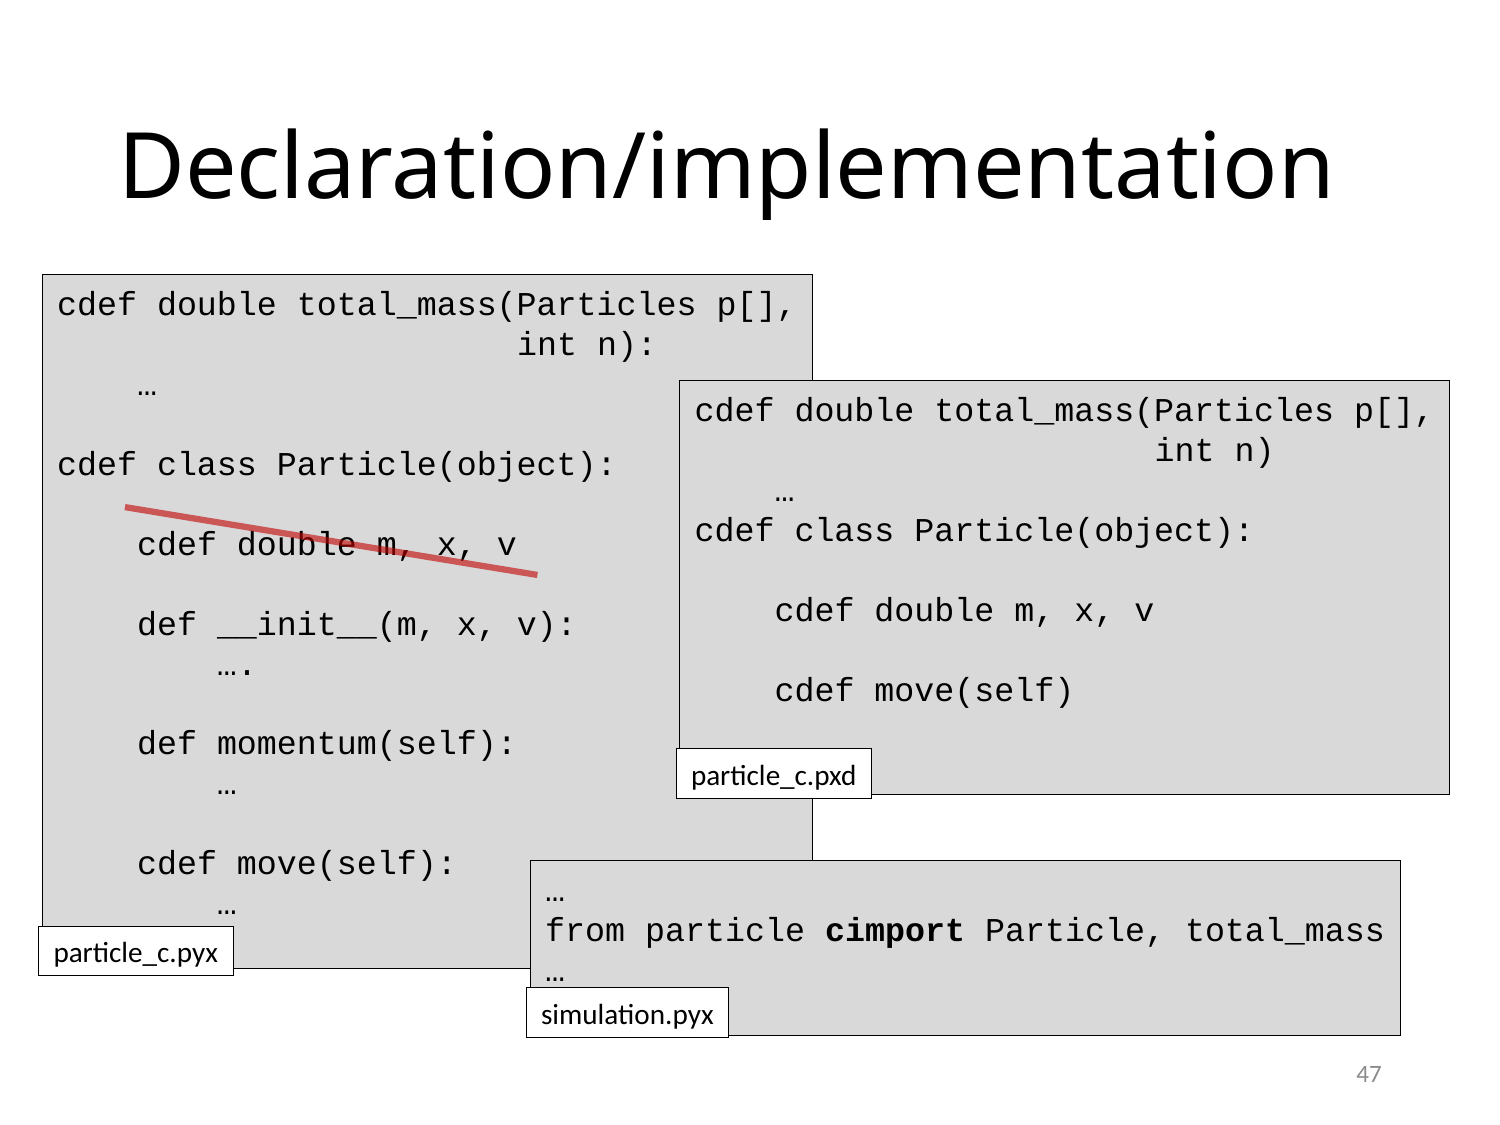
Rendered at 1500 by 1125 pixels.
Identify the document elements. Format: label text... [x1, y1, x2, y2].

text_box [524, 860, 1406, 1039]
title Declaration/implementation [103, 59, 1397, 278]
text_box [37, 274, 817, 977]
slide_number 47 [1059, 1042, 1397, 1103]
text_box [124, 507, 538, 575]
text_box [674, 380, 1455, 800]
